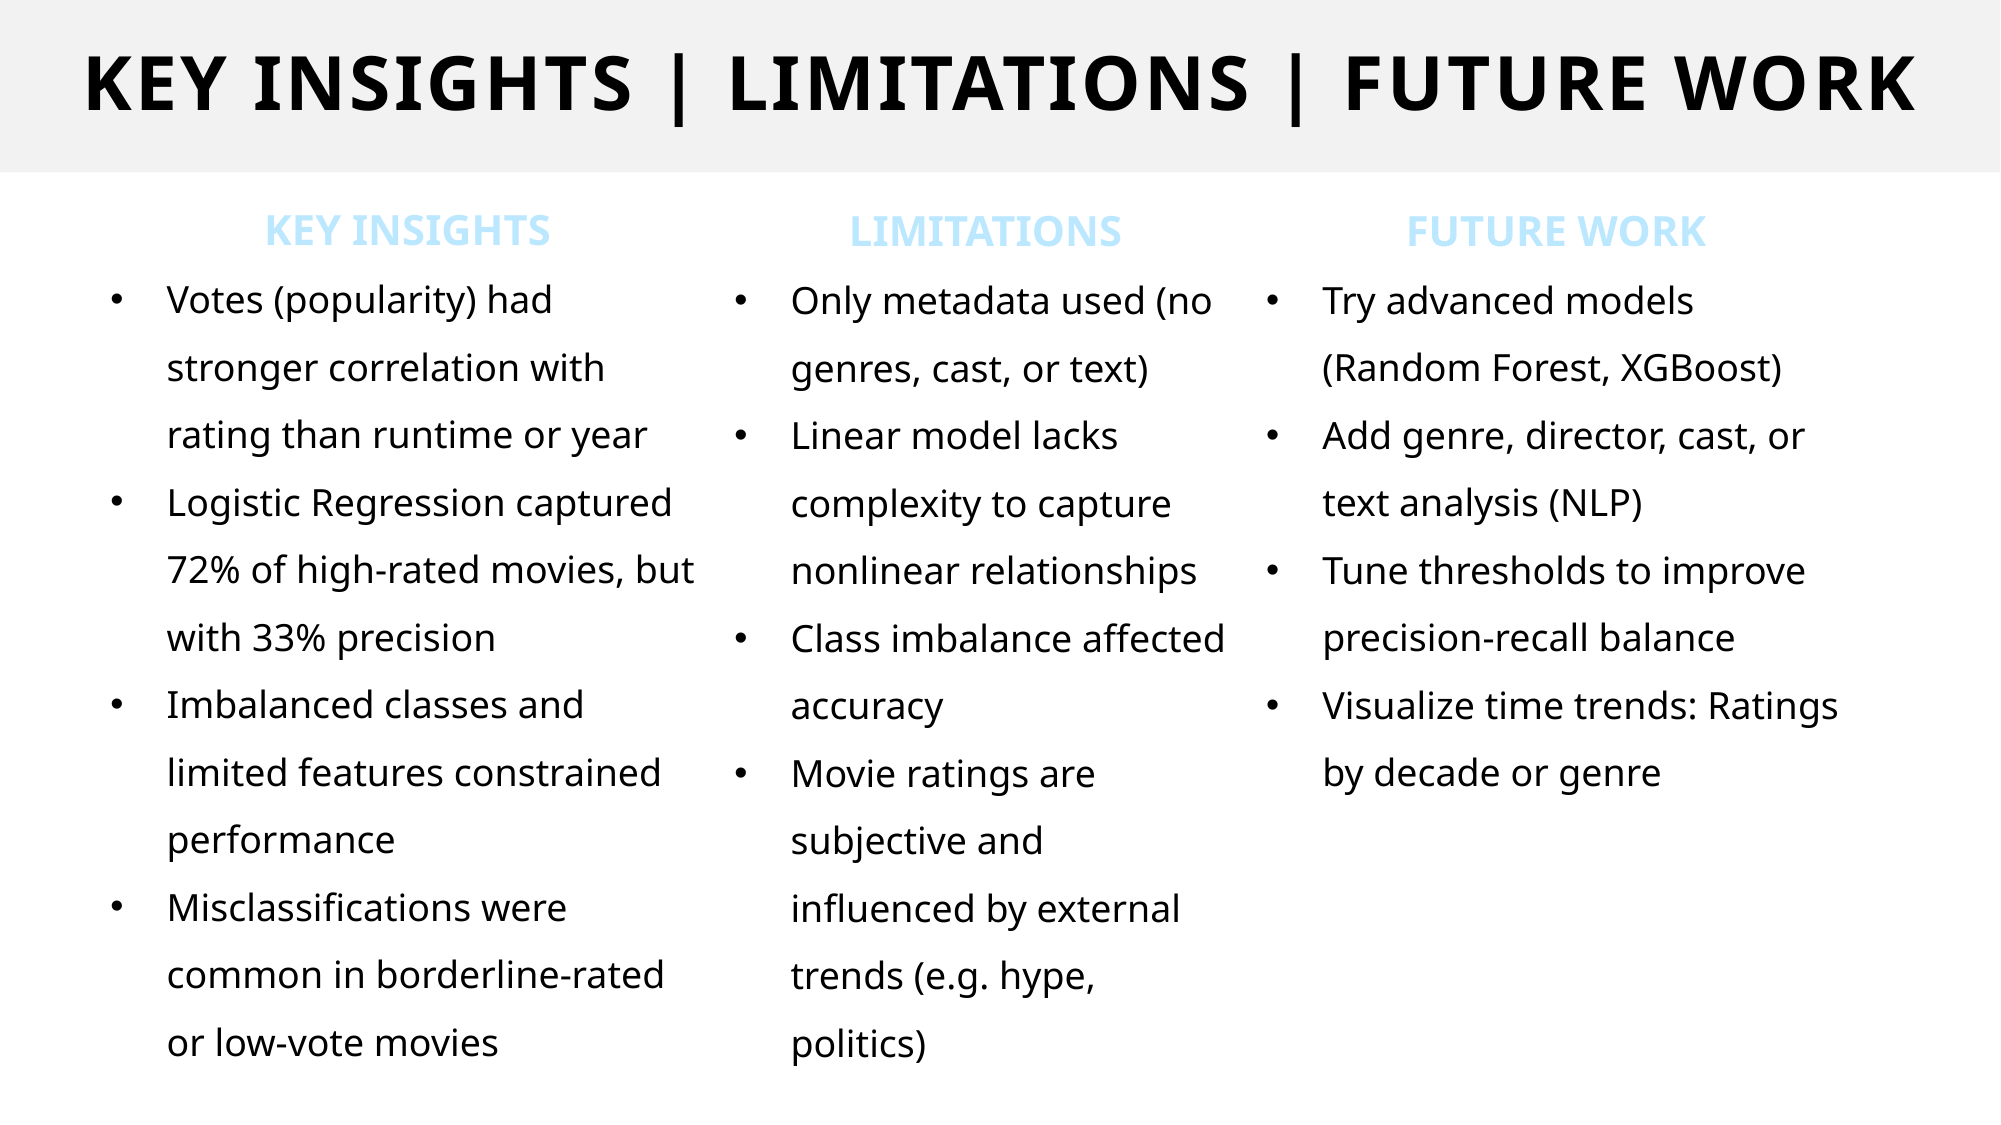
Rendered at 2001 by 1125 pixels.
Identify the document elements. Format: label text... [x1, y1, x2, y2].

title KEY INSIGHTS | LIMITATIONS | FUTURE WORK [0, 0, 2000, 173]
text_box FUTURE WORK Try advanced models (Random Forest, XGBoost) Add genre, director, cast, or text analysis (NLP) Tune thresholds to improve precision-recall balance Visualize time trends: Ratings by decade or genre [1251, 171, 1861, 802]
text_box LIMITATIONS Only metadata used (no genres, cast, or text) Linear model lacks complexity to capture nonlinear relationships Class imbalance affected accuracy Movie ratings are subjective and influenced by external trends (e.g. hype, politics) [719, 172, 1252, 1073]
text_box KEY INSIGHTS Votes (popularity) had stronger correlation with rating than runtime or year Logistic Regression captured 72% of high-rated movies, but with 33% precision Imbalanced classes and limited features constrained performance Misclassifications were common in borderline-rated or low-vote movies [95, 171, 720, 1071]
